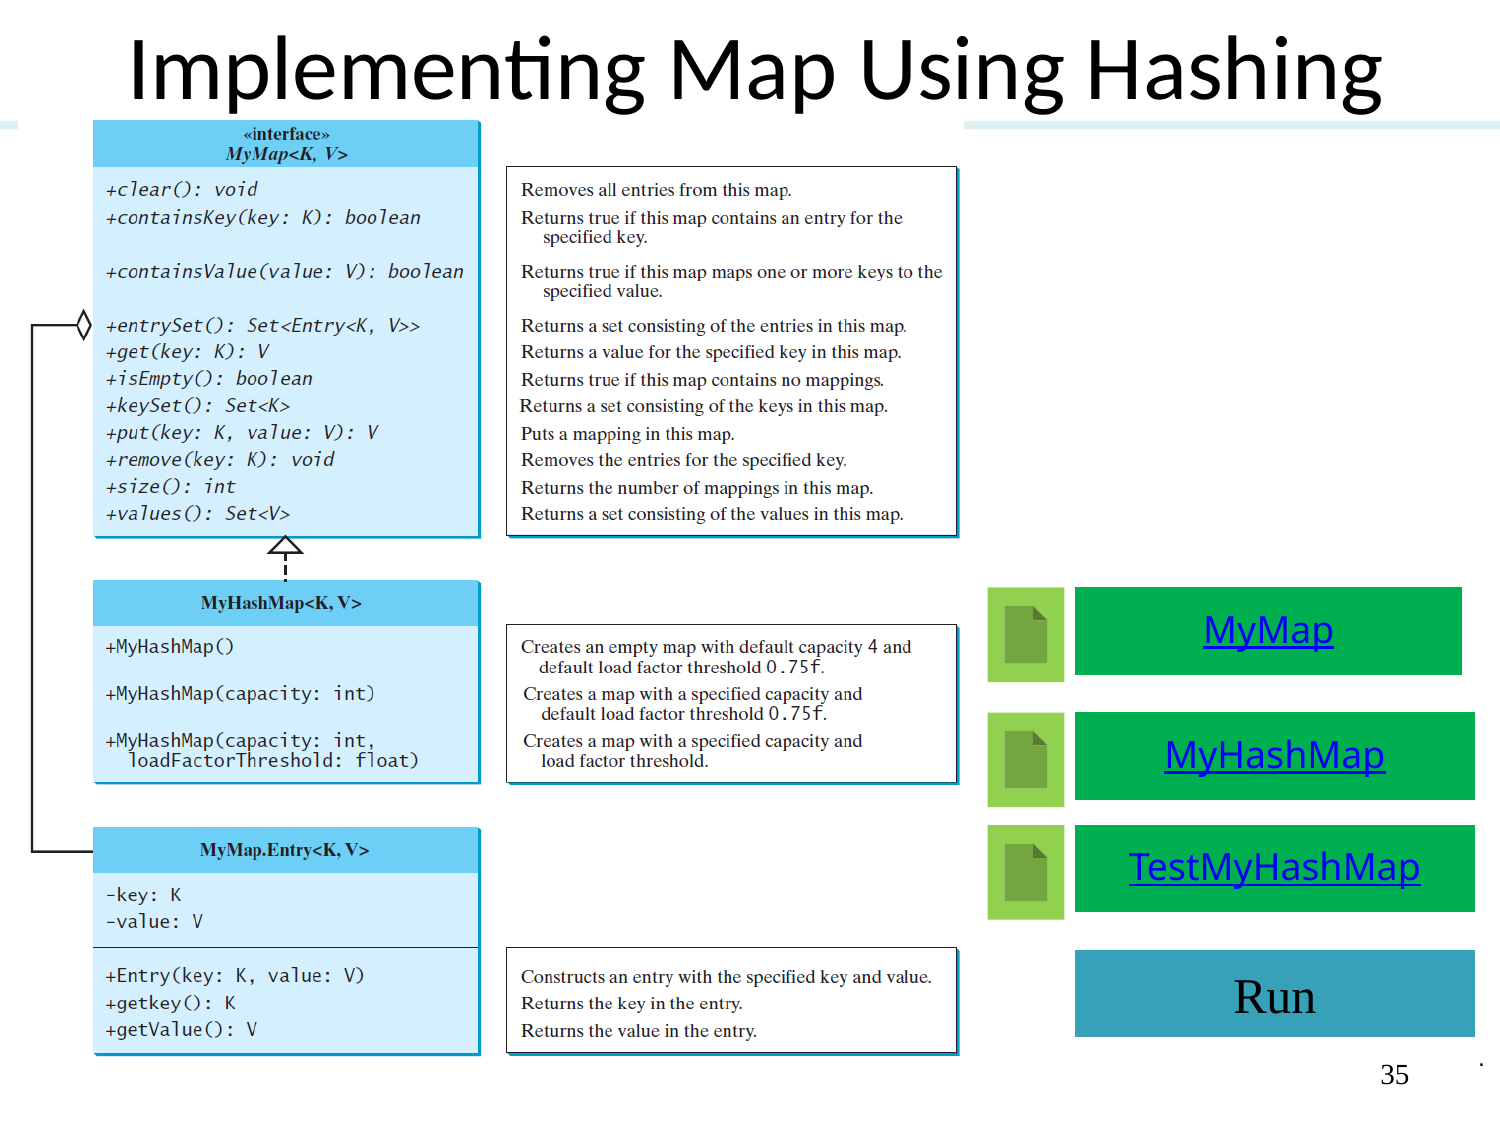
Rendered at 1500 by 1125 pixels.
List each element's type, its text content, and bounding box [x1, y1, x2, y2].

text_box [987, 712, 1065, 808]
picture [18, 112, 964, 1062]
text_box TestMyHashMap [1074, 824, 1475, 913]
text_box [987, 825, 1065, 920]
text_box MyHashMap [1074, 712, 1475, 800]
title Implementing Map Using Hashing [43, 13, 1469, 114]
slide_number 35 [1074, 1042, 1425, 1103]
text_box Run [1074, 949, 1475, 1038]
text_box [987, 587, 1065, 683]
text_box MyMap [1074, 587, 1463, 675]
